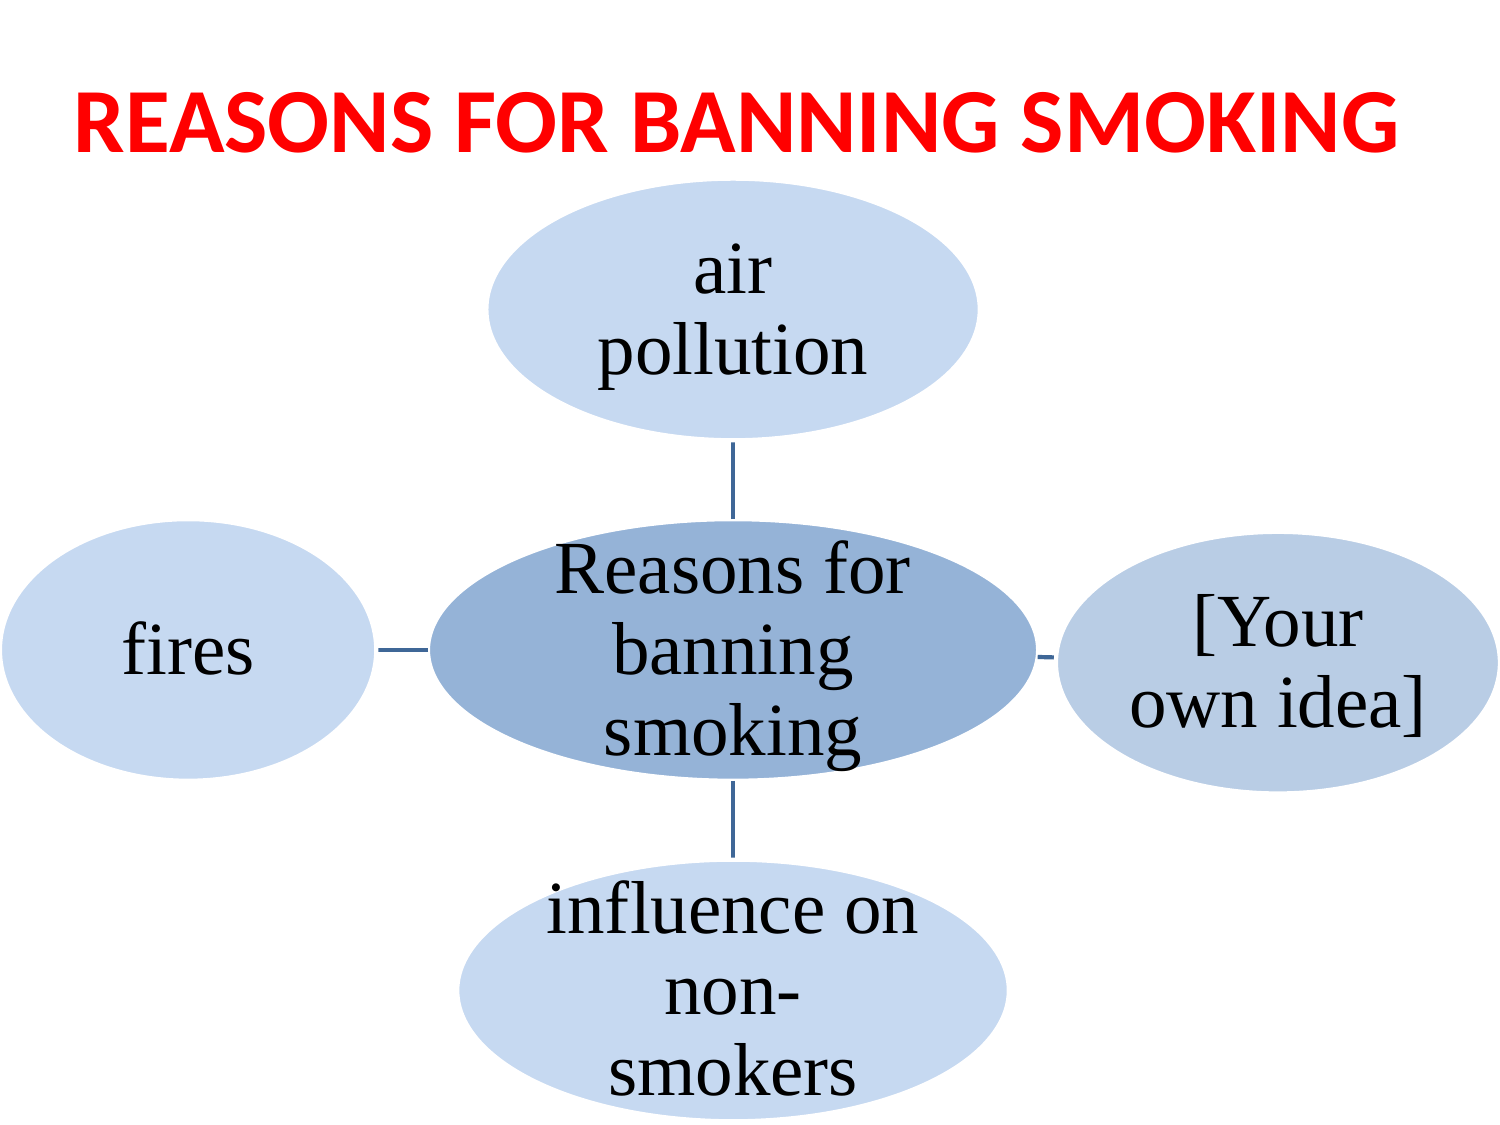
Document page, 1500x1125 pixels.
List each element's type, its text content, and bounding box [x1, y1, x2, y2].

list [0, 174, 1500, 1125]
title REASONS FOR BANNING SMOKING [50, 0, 1425, 173]
